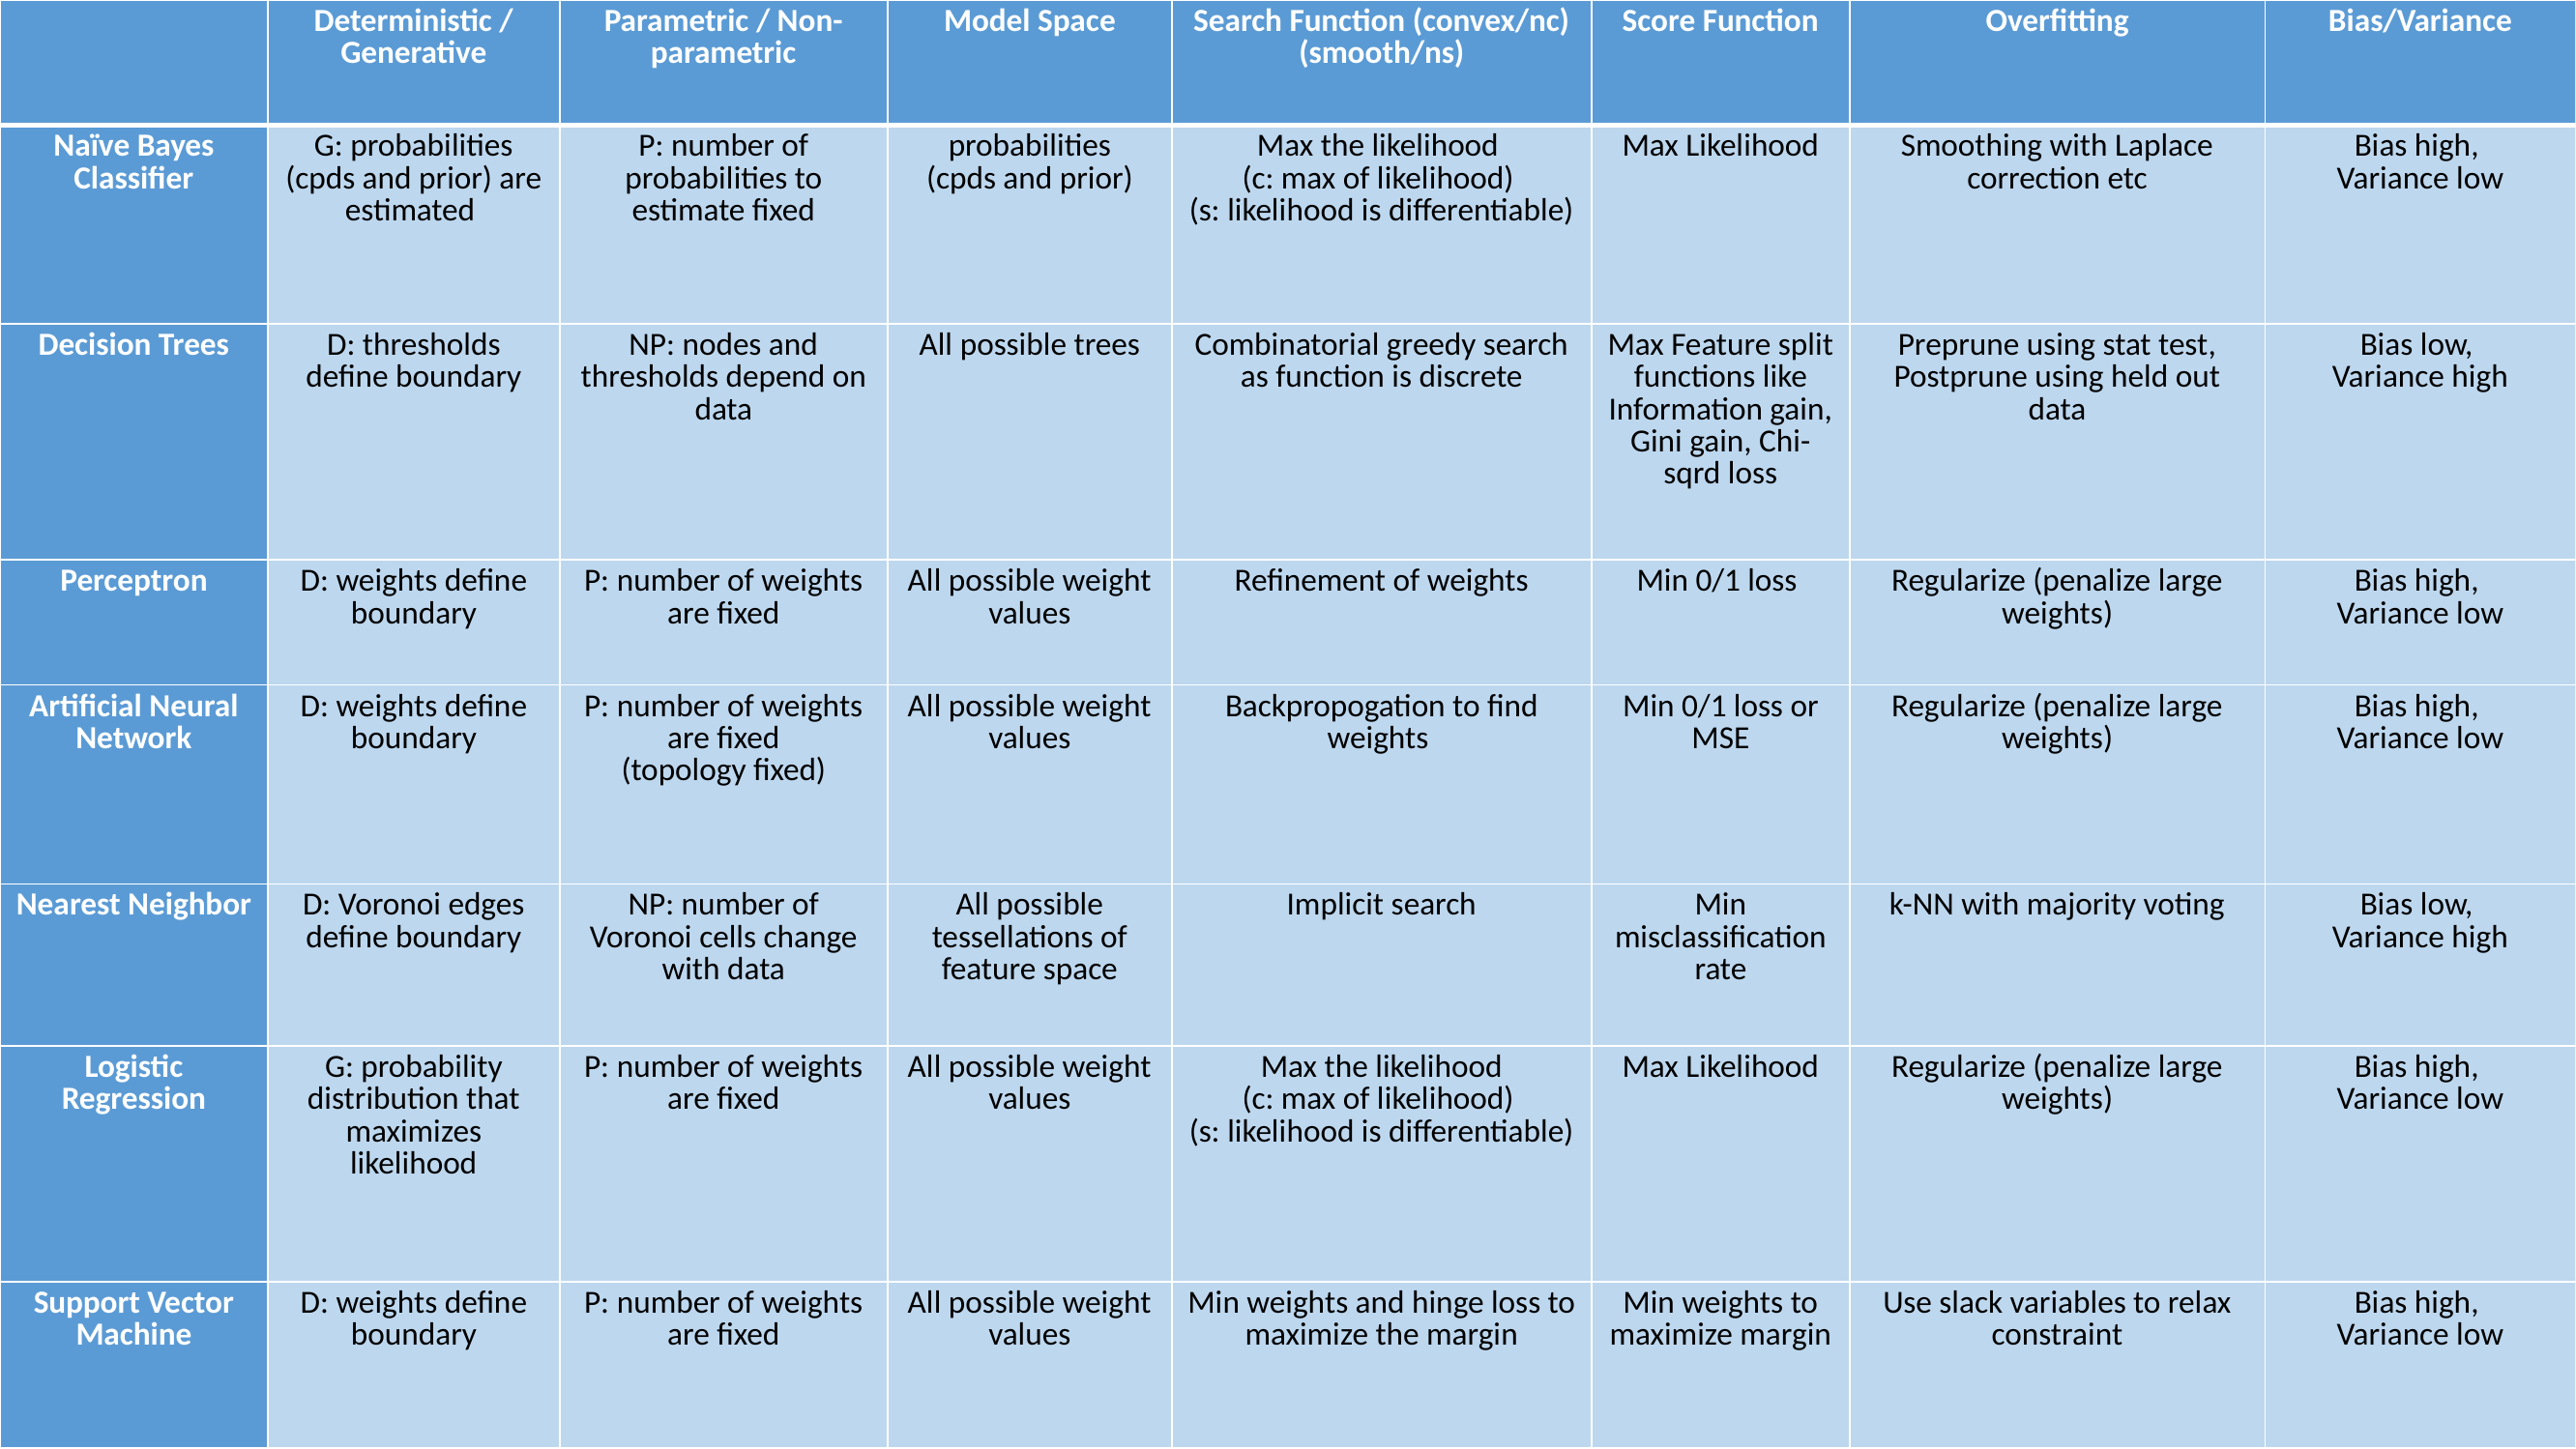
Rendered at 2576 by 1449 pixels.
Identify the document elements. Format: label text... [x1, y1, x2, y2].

table_cell probabilities (cpds and prior) [889, 128, 1171, 323]
table_cell Bias high, Variance low [2266, 128, 2575, 323]
table_header Search Function (convex/nc) (smooth/ns) [1173, 1, 1591, 123]
table_cell NP: nodes and thresholds depend on data [561, 325, 887, 559]
table_cell Min 0/1 loss or MSE [1593, 685, 1849, 884]
table_cell Implicit search [1173, 884, 1591, 1045]
table_cell All possible weight values [889, 1047, 1171, 1281]
table_cell Bias low, Variance high [2266, 325, 2575, 559]
table_cell All possible tessellations of feature space [889, 884, 1171, 1045]
table_cell Regularize (penalize large weights) [1851, 685, 2265, 884]
table_header Score Function [1593, 1, 1849, 123]
table_cell Nearest Neighbor [1, 884, 267, 1045]
table_cell P: number of probabilities to estimate fixed [561, 128, 887, 323]
table_cell Smoothing with Laplace correction etc [1851, 128, 2265, 323]
table_cell Bias high, Variance low [2266, 685, 2575, 884]
table_cell D: Voronoi edges define boundary [269, 884, 559, 1045]
table_cell Max Feature split functions like Information gain, Gini gain, Chi-sqrd loss [1593, 325, 1849, 559]
table_cell D: thresholds define boundary [269, 325, 559, 559]
table_cell Backpropogation to find weights [1173, 685, 1591, 884]
table_cell Min weights to maximize margin [1593, 1283, 1849, 1447]
table_cell All possible weight values [889, 1283, 1171, 1447]
table_header Model Space [889, 1, 1171, 123]
table_cell Bias high, Variance low [2266, 1047, 2575, 1281]
table_cell Min misclassification rate [1593, 884, 1849, 1045]
table_cell Support Vector Machine [1, 1283, 267, 1447]
table_cell Min 0/1 loss [1593, 561, 1849, 684]
table_cell Perceptron [1, 561, 267, 684]
table_header Deterministic / Generative [269, 1, 559, 123]
table_cell Max the likelihood (c: max of likelihood) (s: likelihood is differentiable) [1173, 128, 1591, 323]
table_cell Min weights and hinge loss to maximize the margin [1173, 1283, 1591, 1447]
table_cell Artificial Neural Network [1, 685, 267, 884]
table_cell Bias low, Variance high [2266, 884, 2575, 1045]
table_cell Max Likelihood [1593, 128, 1849, 323]
table_cell D: weights define boundary [269, 685, 559, 884]
table_cell Regularize (penalize large weights) [1851, 1047, 2265, 1281]
table_cell Max Likelihood [1593, 1047, 1849, 1281]
table_cell Decision Trees [1, 325, 267, 559]
table_cell P: number of weights are fixed [561, 561, 887, 684]
table_cell D: weights define boundary [269, 1283, 559, 1447]
table_header Bias/Variance [2266, 1, 2575, 123]
table_header [1, 1, 267, 123]
table_cell Max the likelihood (c: max of likelihood) (s: likelihood is differentiable) [1173, 1047, 1591, 1281]
table_header Overfitting [1851, 1, 2265, 123]
table_cell G: probability distribution that maximizes likelihood [269, 1047, 559, 1281]
table_cell Use slack variables to relax constraint [1851, 1283, 2265, 1447]
table_cell All possible weight values [889, 685, 1171, 884]
table_cell NP: number of Voronoi cells change with data [561, 884, 887, 1045]
table_cell Refinement of weights [1173, 561, 1591, 684]
table_cell Bias high, Variance low [2266, 561, 2575, 684]
table_cell Naïve Bayes Classifier [1, 128, 267, 323]
table_cell D: weights define boundary [269, 561, 559, 684]
table_cell All possible trees [889, 325, 1171, 559]
table_cell Preprune using stat test, Postprune using held out data [1851, 325, 2265, 559]
table_cell P: number of weights are fixed (topology fixed) [561, 685, 887, 884]
table_cell k-NN with majority voting [1851, 884, 2265, 1045]
table_cell P: number of weights are fixed [561, 1047, 887, 1281]
table_header Parametric / Non-parametric [561, 1, 887, 123]
table_cell P: number of weights are fixed [561, 1283, 887, 1447]
table_cell Logistic Regression [1, 1047, 267, 1281]
table_cell Bias high, Variance low [2266, 1283, 2575, 1447]
table_cell All possible weight values [889, 561, 1171, 684]
table_cell G: probabilities (cpds and prior) are estimated [269, 128, 559, 323]
table_cell Combinatorial greedy search as function is discrete [1173, 325, 1591, 559]
table_cell Regularize (penalize large weights) [1851, 561, 2265, 684]
